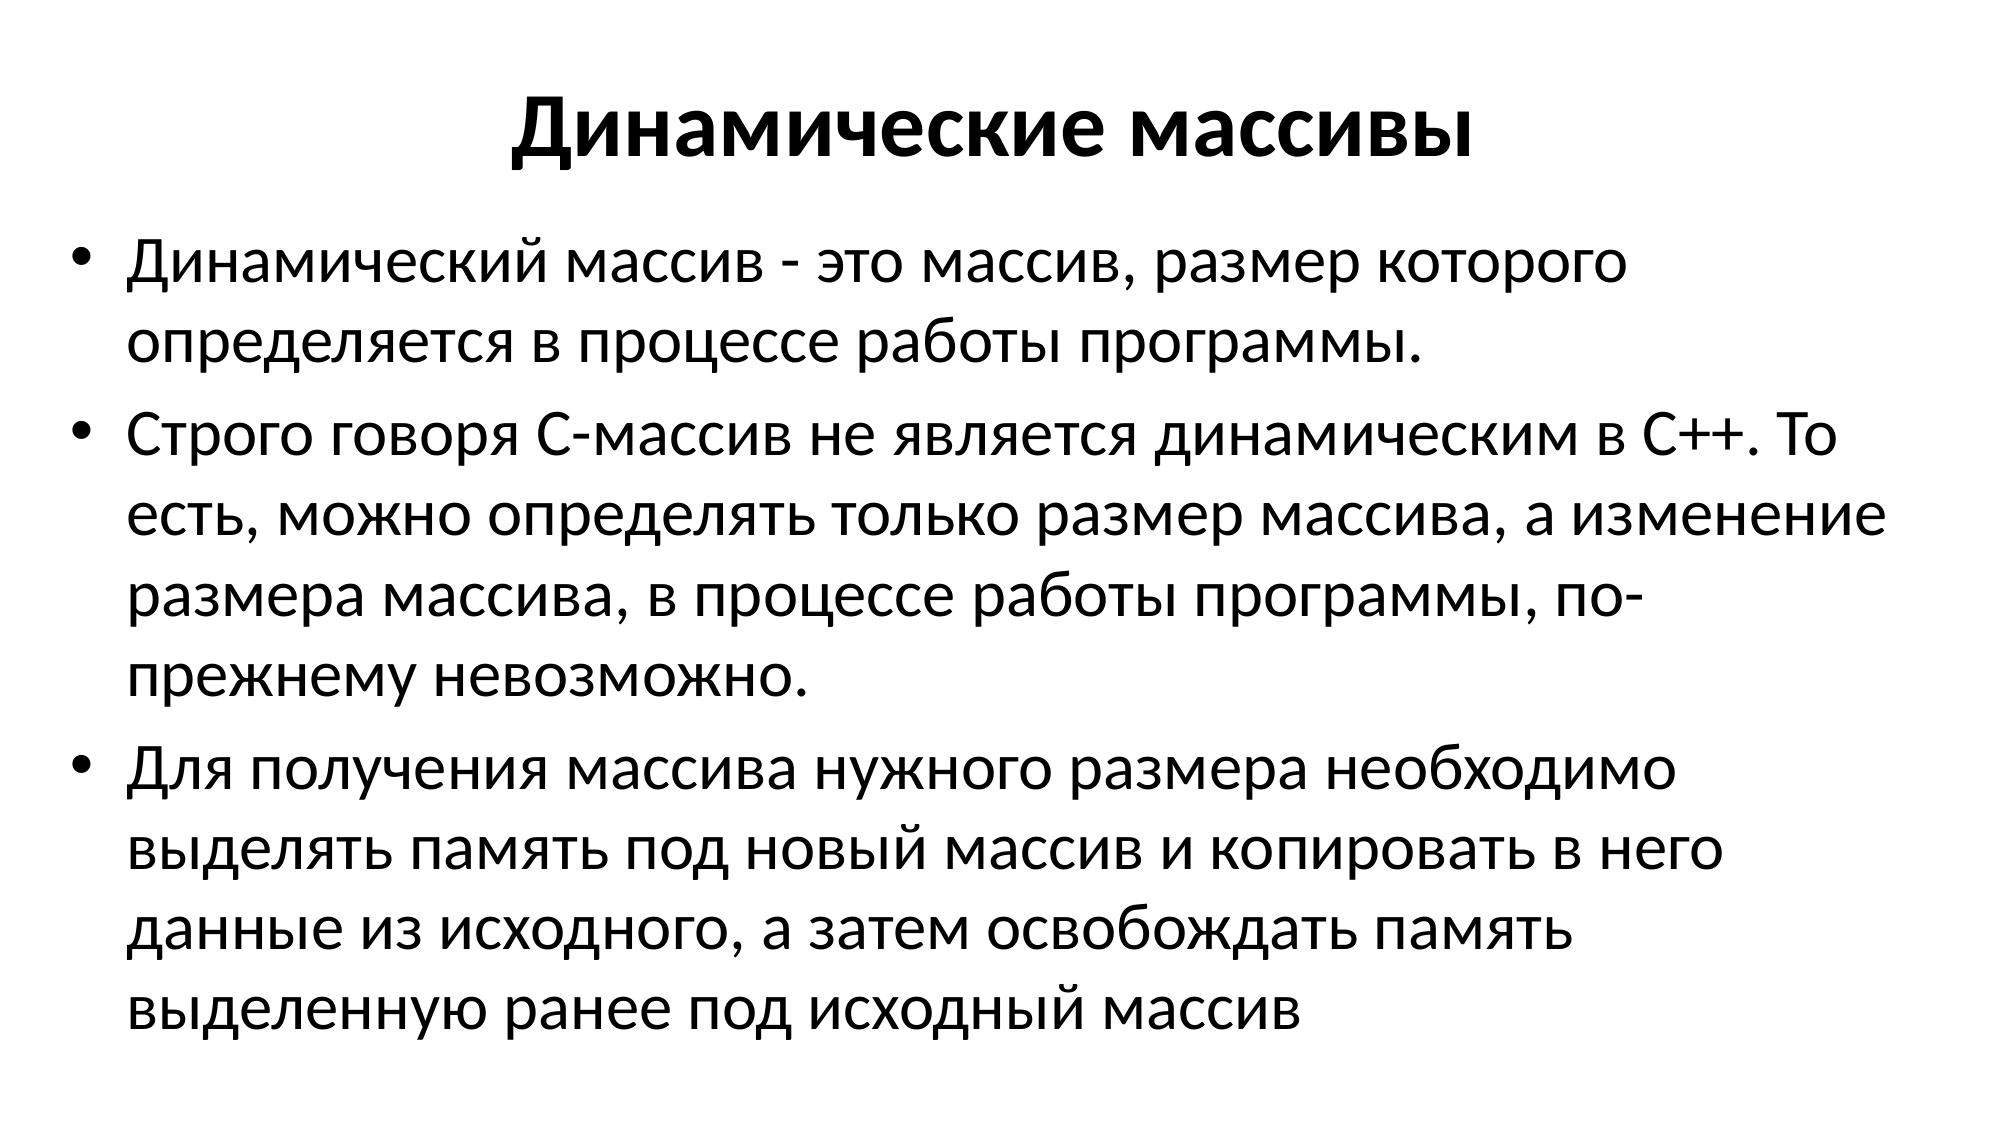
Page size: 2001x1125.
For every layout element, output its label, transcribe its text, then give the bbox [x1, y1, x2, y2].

title Динамические массивы [94, 25, 1895, 208]
list Динамический массив - это массив, размер которого определяется в процессе работы программы. Строго говоря C-массив не является динамическим в C++. То есть, можно определять только размер массива, а изменение размера массива, в процессе работы программы, по-прежнему невозможно. Для получения массива нужного размера необходимо выделять память под новый массив и копировать в него данные из исходного, а затем освобождать память выделенную ранее под исходный массив [55, 208, 1934, 1083]
